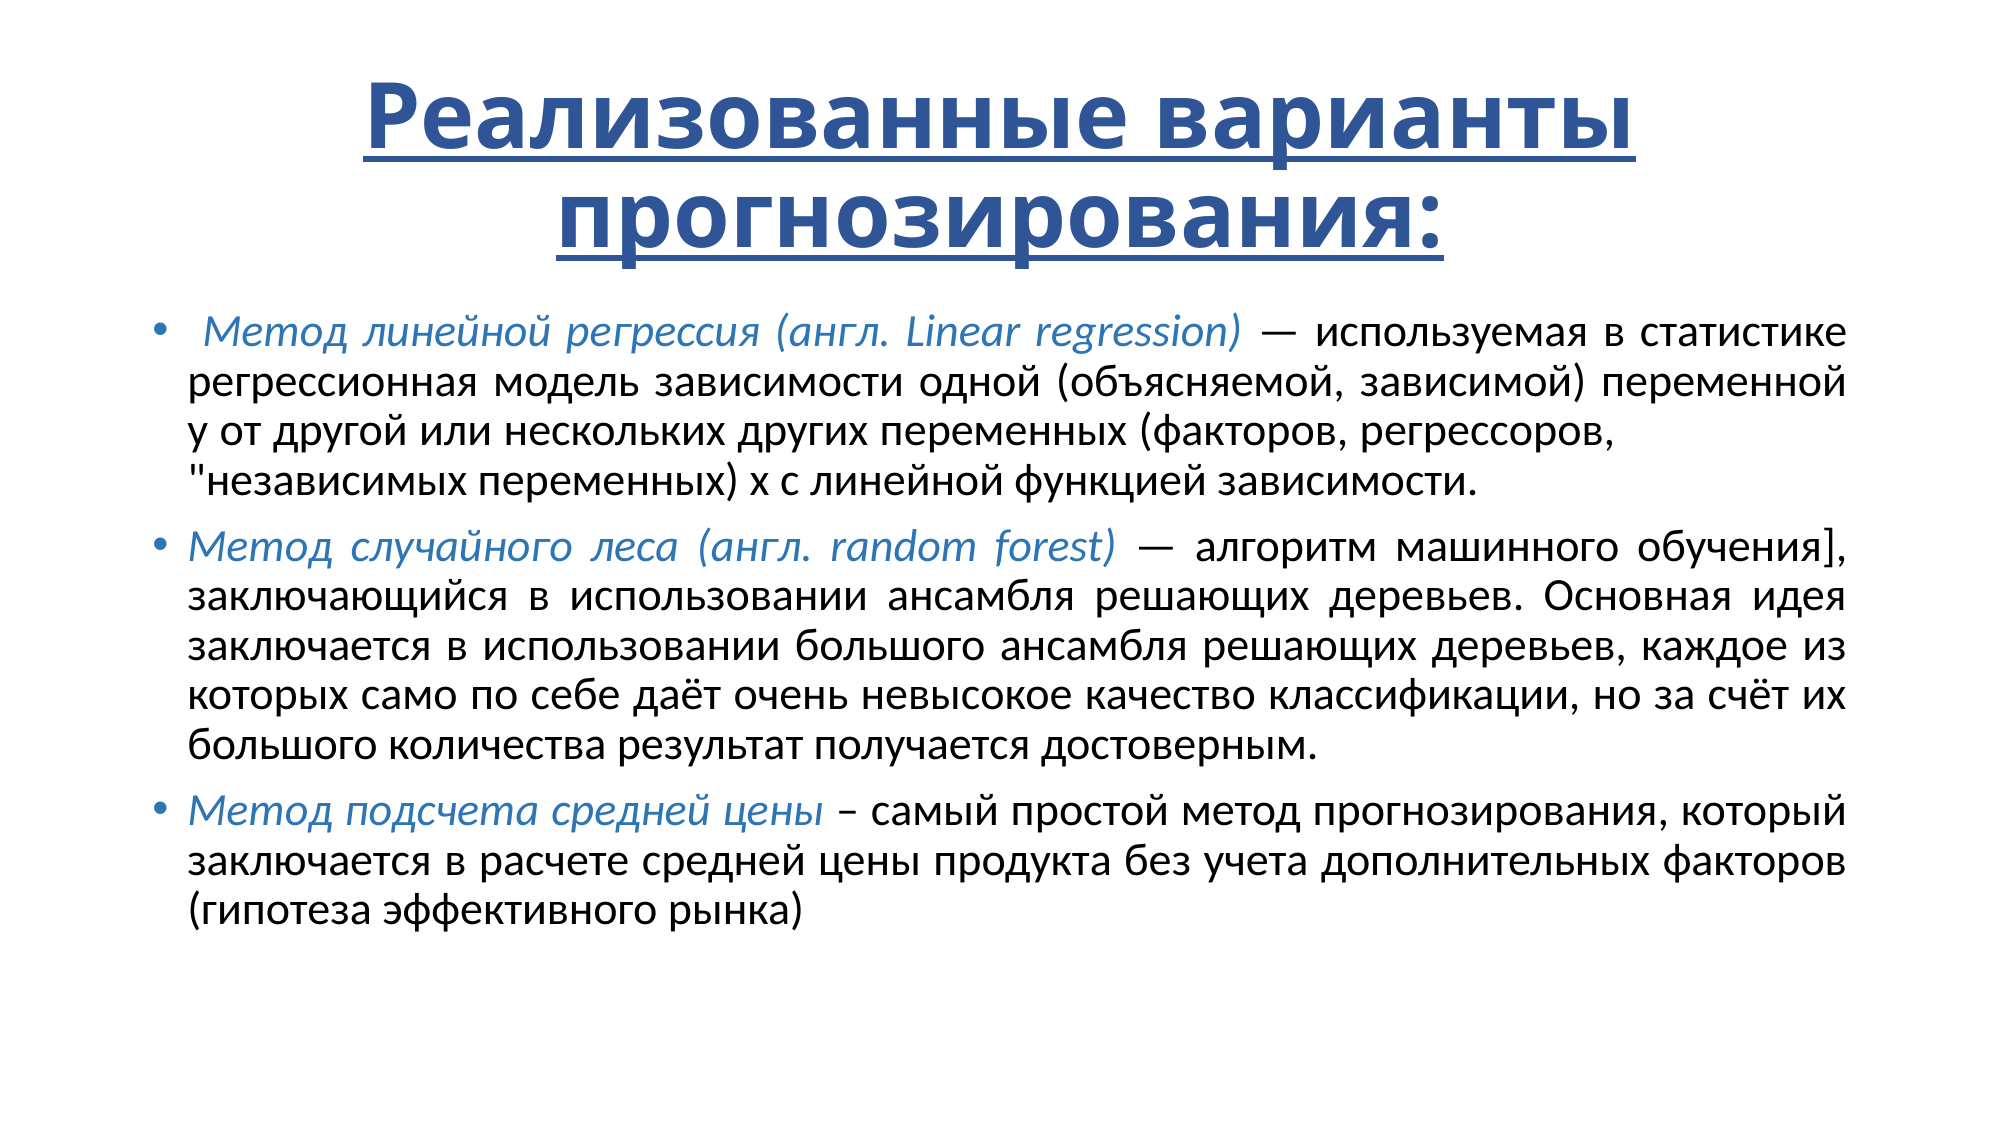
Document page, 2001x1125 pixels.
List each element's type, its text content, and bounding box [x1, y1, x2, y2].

title Реализованные варианты прогнозирования: [137, 59, 1863, 278]
list Метод линейной регрессия (англ. Linear regression) — используемая в статистике регрессионная модель зависимости одной (объясняемой, зависимой) переменной y от другой или нескольких других переменных (факторов, регрессоров, "независимых переменных) x с линейной функцией зависимости. Метод случайного леса (англ. random forest) — алгоритм машинного обучения], заключающийся в использовании ансамбля решающих деревьев. Основная идея заключается в использовании большого ансамбля решающих деревьев, каждое из которых само по себе даёт очень невысокое качество классификации, но за счёт их большого количества результат получается достоверным. Метод подсчета средней цены – самый простой метод прогнозирования, который заключается в расчете средней цены продукта без учета дополнительных факторов (гипотеза эффективного рынка) [137, 299, 1863, 1014]
